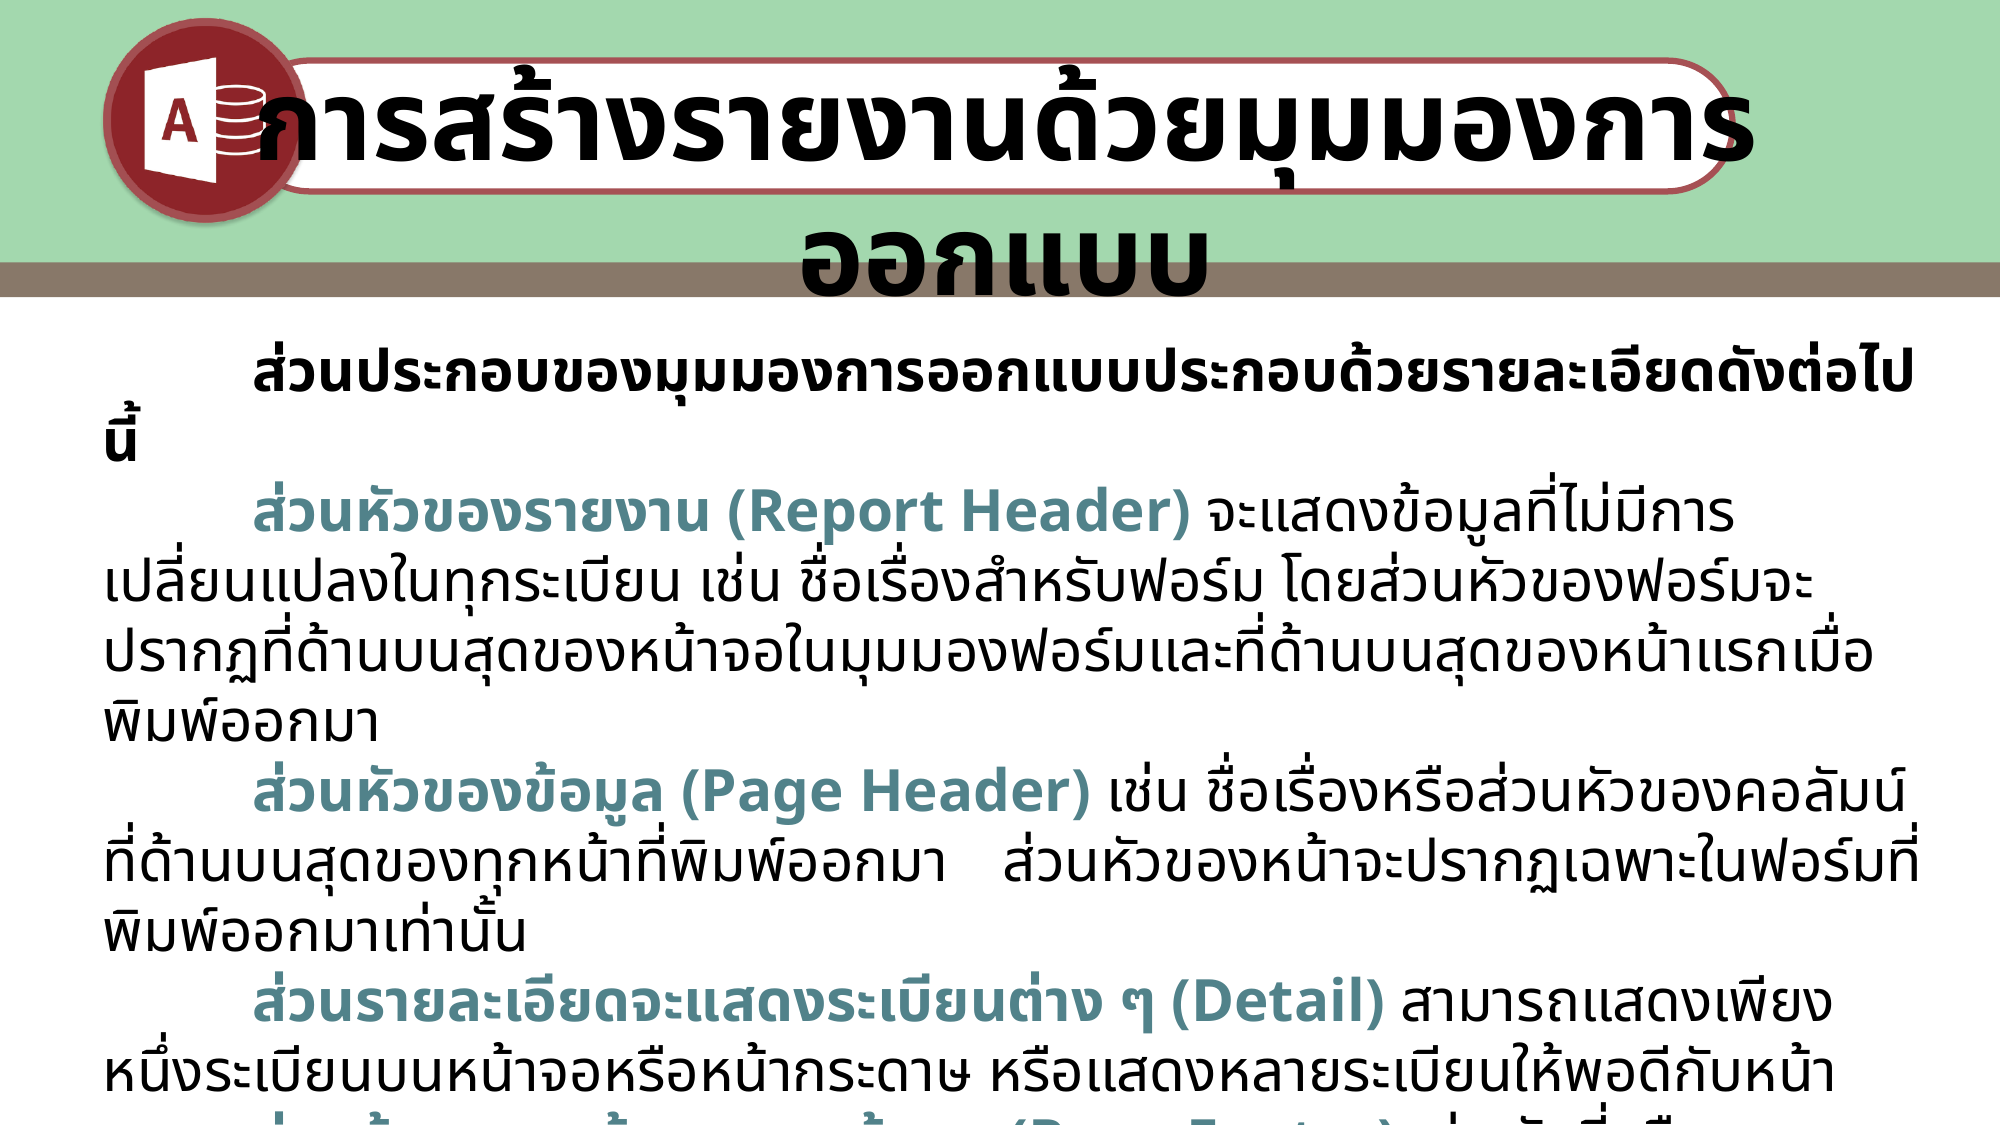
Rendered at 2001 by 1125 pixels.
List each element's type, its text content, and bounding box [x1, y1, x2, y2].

text_box ส่วนประกอบของมุมมองการออกแบบประกอบด้วยรายละเอียดดังต่อไปนี้ ส่วนหัวของรายงาน (Report Header) จะแสดงข้อมูลที่ไม่มีการเปลี่ยนแปลงในทุกระเบียน เช่น ชื่อเรื่องสำหรับฟอร์ม โดยส่วนหัวของฟอร์มจะปรากฏที่ด้านบนสุดของหน้าจอในมุมมองฟอร์มและที่ด้านบนสุดของหน้าแรกเมื่อพิมพ์ออกมา ส่วนหัวของข้อมูล (Page Header) เช่น ชื่อเรื่องหรือส่วนหัวของคอลัมน์ที่ด้านบนสุดของทุกหน้าที่พิมพ์ออกมา ส่วนหัวของหน้าจะปรากฏเฉพาะในฟอร์มที่พิมพ์ออกมาเท่านั้น ส่วนรายละเอียดจะแสดงระเบียนต่าง ๆ (Detail) สามารถแสดงเพียงหนึ่งระเบียนบนหน้าจอหรือหน้ากระดาษ หรือแสดงหลายระเบียนให้พอดีกับหน้า ส่วนท้ายของหน้าจะแสดงข้อมูล (Page Footer) เช่น วันที่หรือหมายเลขหน้าที่ด้านล่างสุดของทุกหน้าที่พิมพ์ออกมา ส่วนท้ายของหน้าจะปรากฏเฉพาะในฟอร์มที่พิมพ์ออกมาเท่านั้น [88, 325, 1944, 1125]
text_box [0, 263, 2000, 298]
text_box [88, 3, 1785, 237]
text_box [0, 0, 2000, 263]
